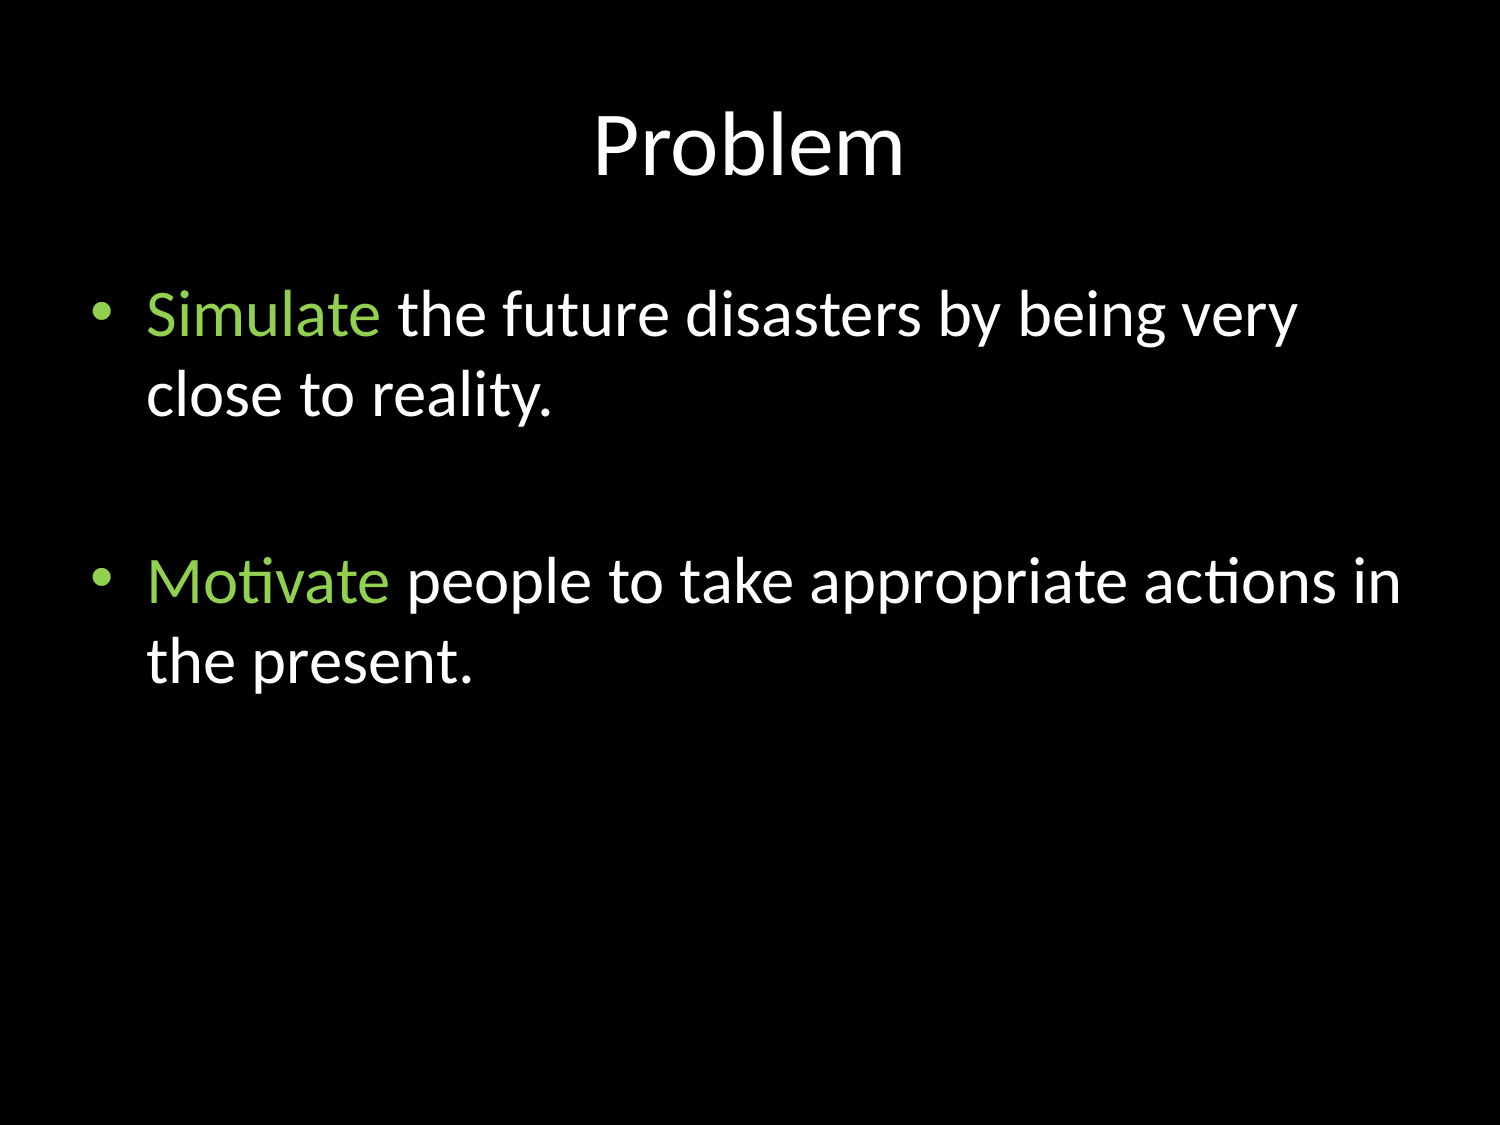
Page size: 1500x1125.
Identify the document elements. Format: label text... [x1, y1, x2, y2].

list Simulate the future disasters by being very close to reality. Motivate people to take appropriate actions in the present. [75, 262, 1425, 1005]
title Problem [75, 45, 1425, 233]
